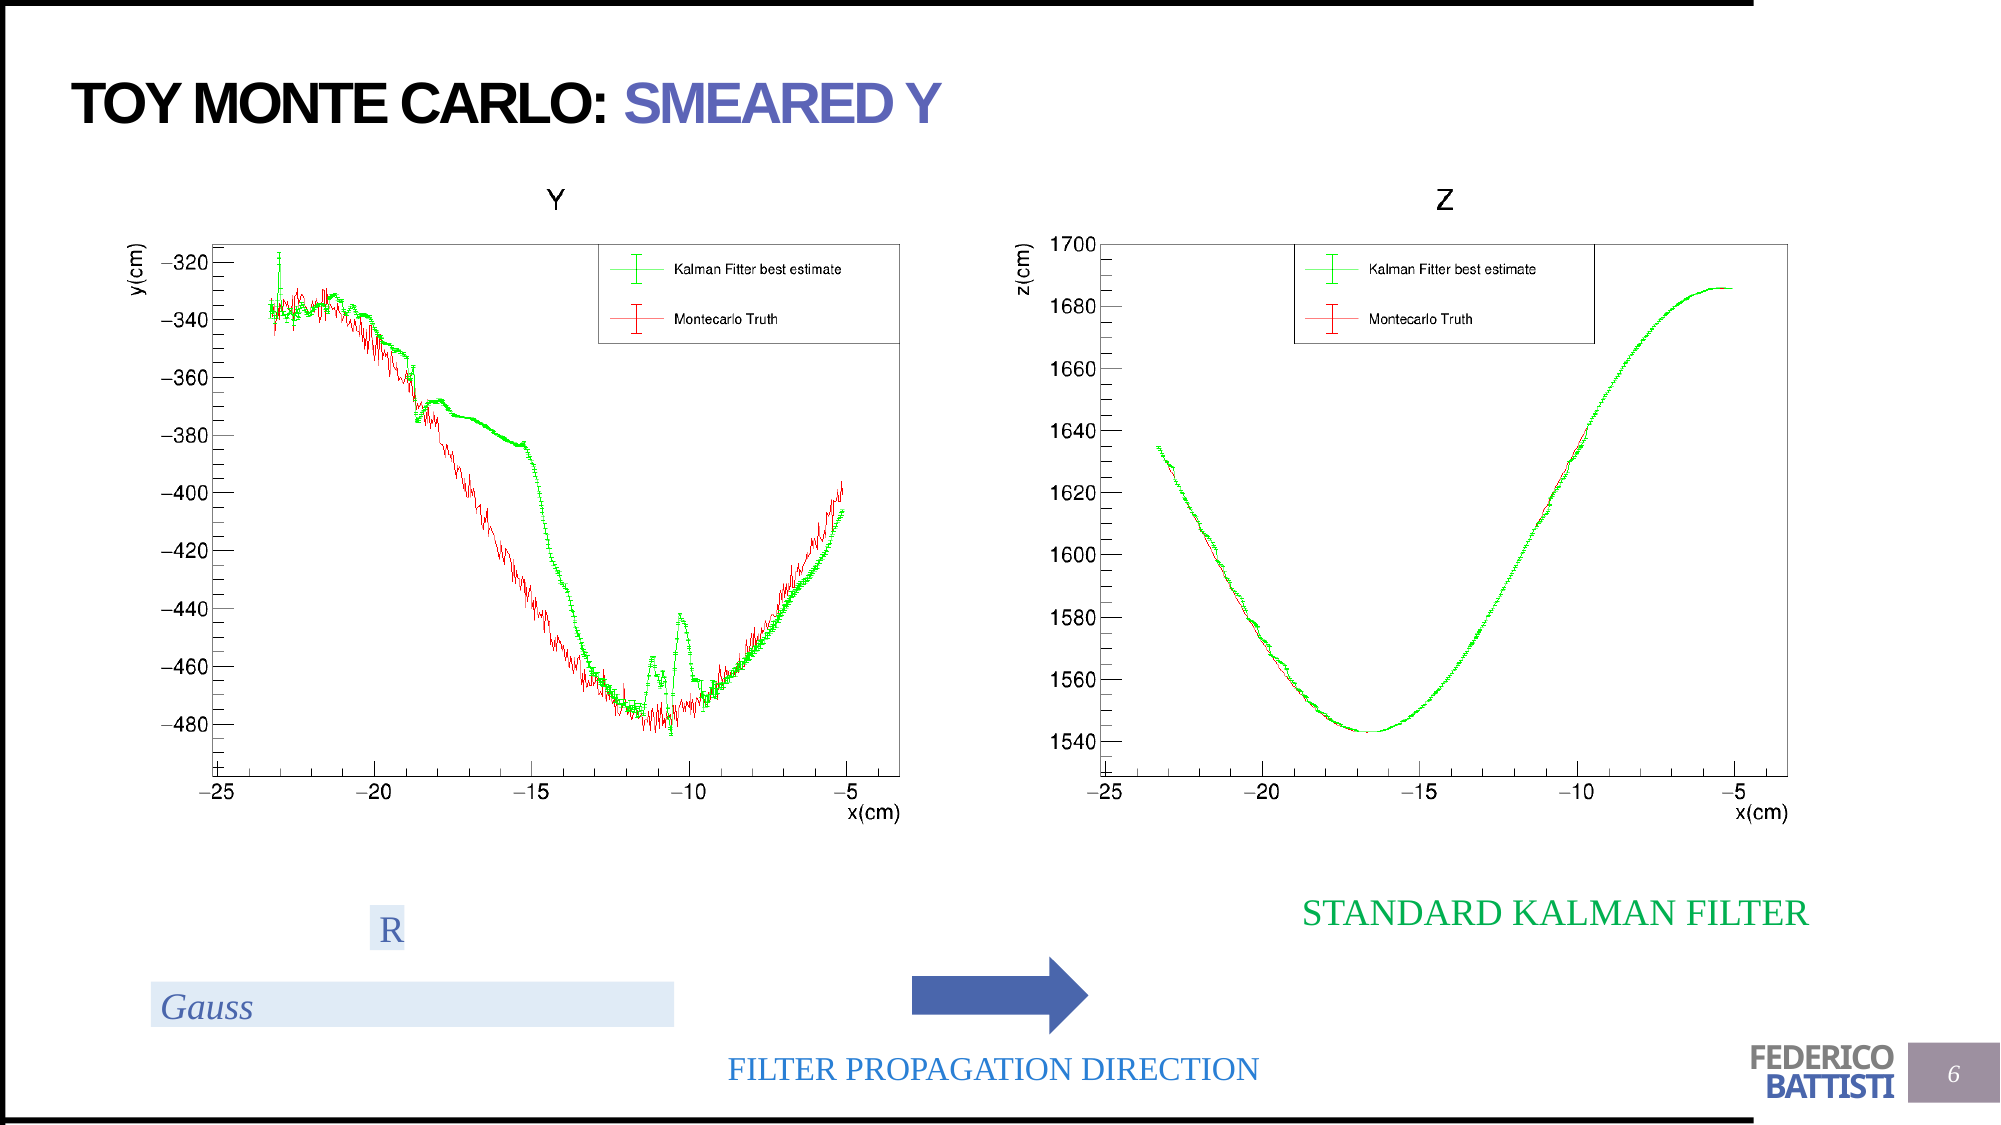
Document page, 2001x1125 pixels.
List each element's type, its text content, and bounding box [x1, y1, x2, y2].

title Toy monte carlo: SMEARED Y [70, 67, 1781, 142]
slide_number 6 [1931, 1050, 1977, 1096]
picture [1015, 177, 1873, 843]
picture [126, 177, 985, 843]
text_box STANDARD KALMAN FILTER [1287, 880, 1873, 941]
text_box [912, 956, 1089, 1035]
text_box FILTER PROPAGATION DIRECTION [712, 1039, 1287, 1095]
